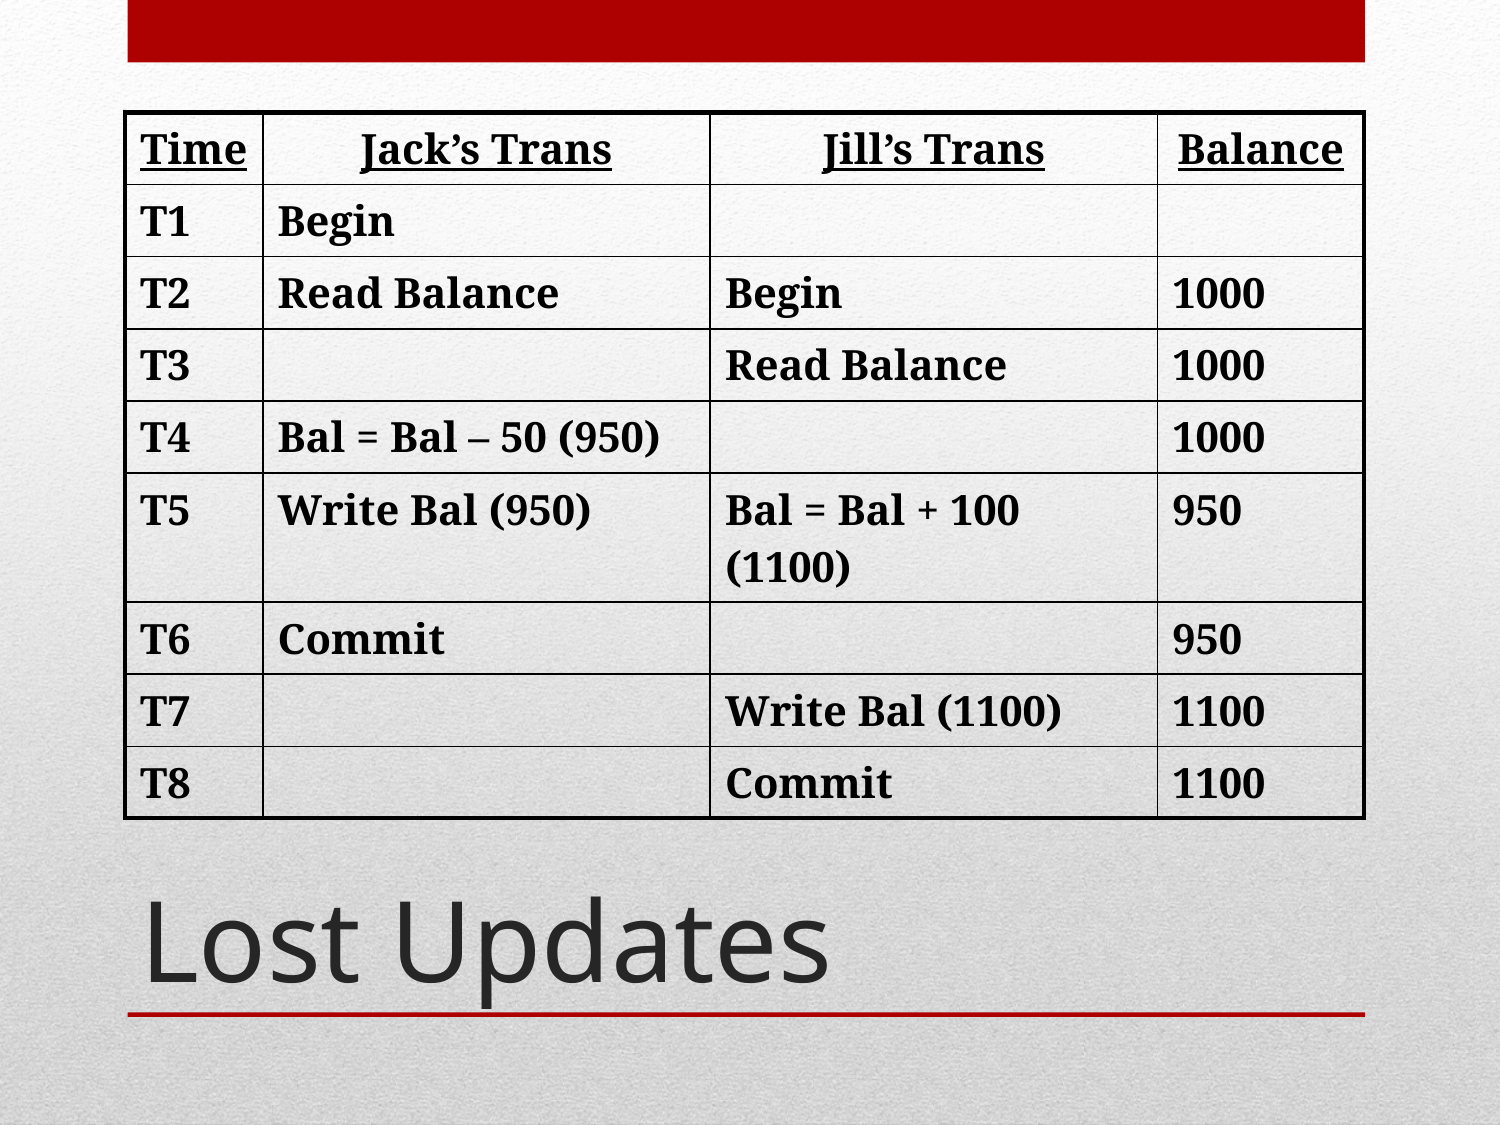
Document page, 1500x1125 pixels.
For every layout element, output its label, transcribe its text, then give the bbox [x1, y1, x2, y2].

table_cell [1158, 185, 1362, 256]
table_cell Commit [711, 747, 1157, 816]
title Lost Updates [125, 820, 1238, 1013]
table_header Balance [1158, 115, 1362, 184]
table_cell Read Balance [264, 257, 709, 328]
table_cell Bal = Bal + 100 (1100) [711, 474, 1157, 601]
table_header Jack’s Trans [264, 115, 709, 184]
table_cell [711, 402, 1157, 472]
table_cell Begin [264, 185, 709, 256]
table_cell T8 [127, 747, 262, 816]
table_cell [264, 330, 709, 400]
table_cell T6 [127, 603, 262, 673]
table_cell Commit [264, 603, 709, 673]
table_cell 1000 [1158, 257, 1362, 328]
table_cell T4 [127, 402, 262, 472]
table_cell Bal = Bal – 50 (950) [264, 402, 709, 472]
table_cell [264, 747, 709, 816]
table_cell 950 [1158, 474, 1362, 601]
table_cell T7 [127, 675, 262, 746]
table_cell 1000 [1158, 402, 1362, 472]
table_cell T3 [127, 330, 262, 400]
table_cell 950 [1158, 603, 1362, 673]
table_cell [711, 185, 1157, 256]
table_cell Write Bal (1100) [711, 675, 1157, 746]
table_cell Write Bal (950) [264, 474, 709, 601]
table_header Time [127, 115, 262, 184]
table_cell T5 [127, 474, 262, 601]
table_cell Read Balance [711, 330, 1157, 400]
table_cell T2 [127, 257, 262, 328]
table_cell 1000 [1158, 330, 1362, 400]
table_cell Begin [711, 257, 1157, 328]
table_header Jill’s Trans [711, 115, 1157, 184]
table_cell T1 [127, 185, 262, 256]
table_cell 1100 [1158, 747, 1362, 816]
table_cell 1100 [1158, 675, 1362, 746]
table_cell [264, 675, 709, 746]
table_cell [711, 603, 1157, 673]
